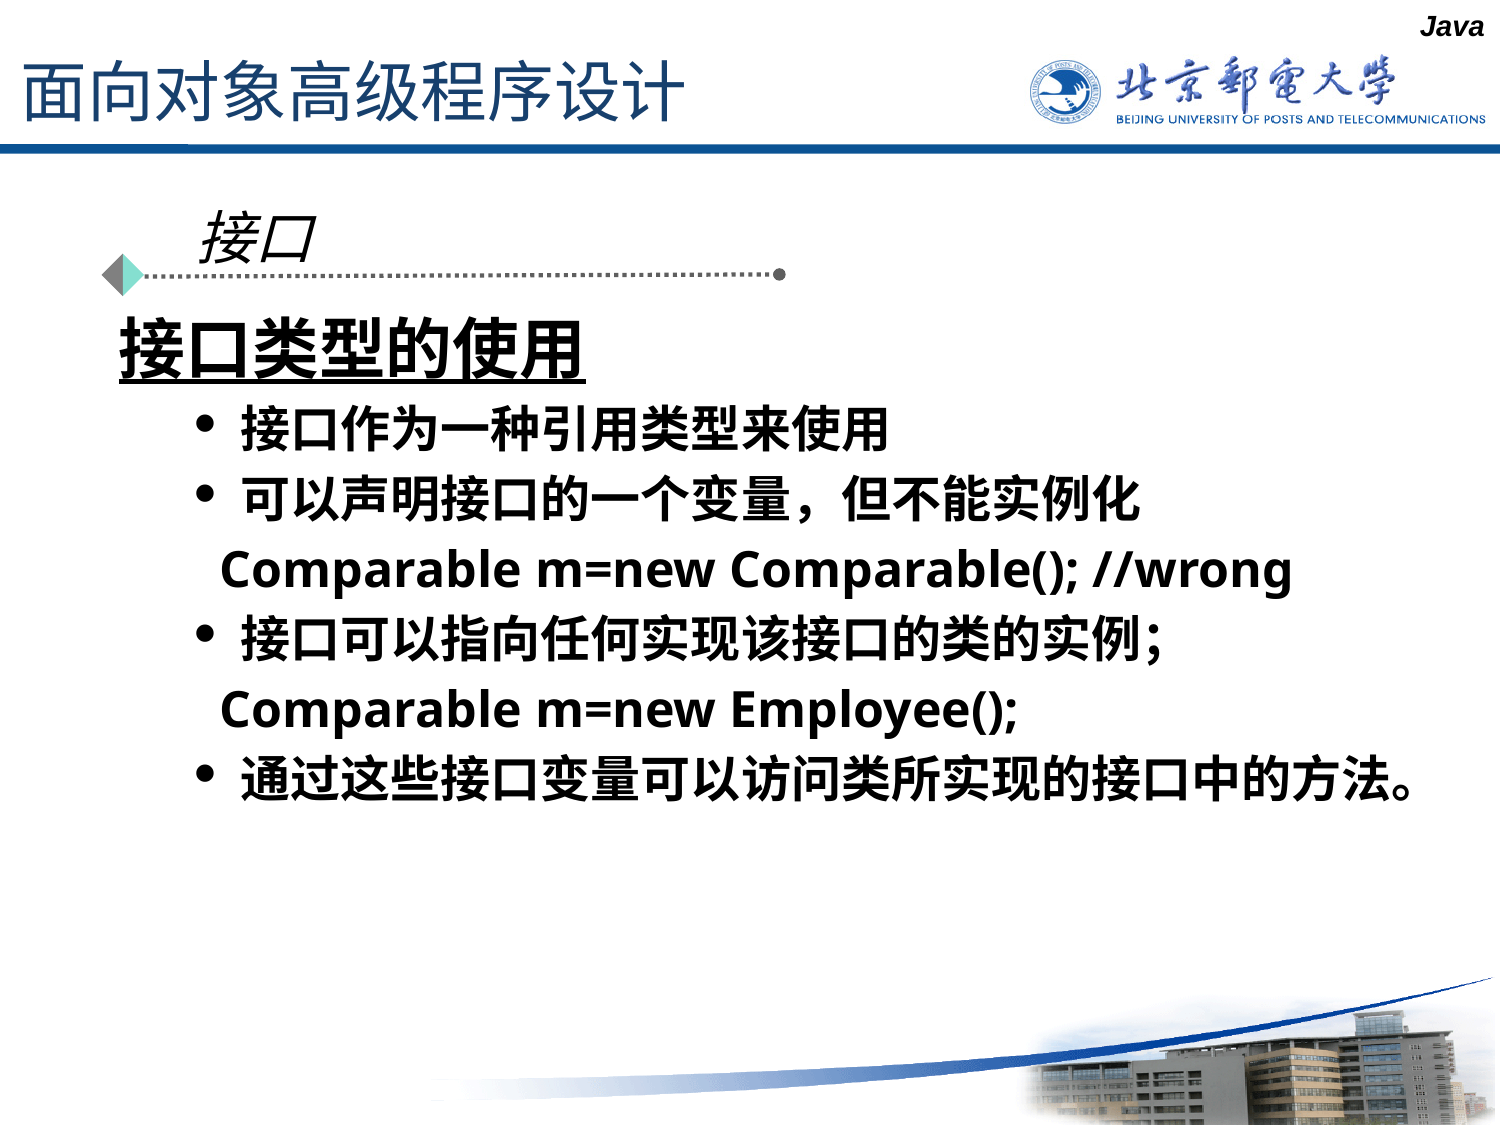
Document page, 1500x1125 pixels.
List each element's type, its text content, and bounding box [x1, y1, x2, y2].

picture [1281, 54, 1500, 131]
text_box [272, 118, 303, 179]
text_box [107, 259, 138, 290]
text_box 接口 [181, 193, 750, 279]
title 面向对象高级程序设计 [5, 30, 1281, 150]
list 接口类型的使用 接口作为一种引用类型来使用 可以声明接口的一个变量，但不能实例化 Comparable m=new Comparable(); //wrong 接口可以指向任何实现该接口的类的实例； Comparable m=new Employee(); 通过这些接口变量可以访问类所实现的接口中的方法。 [103, 299, 1467, 1095]
footer Java [937, 0, 1500, 53]
text_box [771, 268, 786, 281]
picture [431, 972, 1495, 1125]
